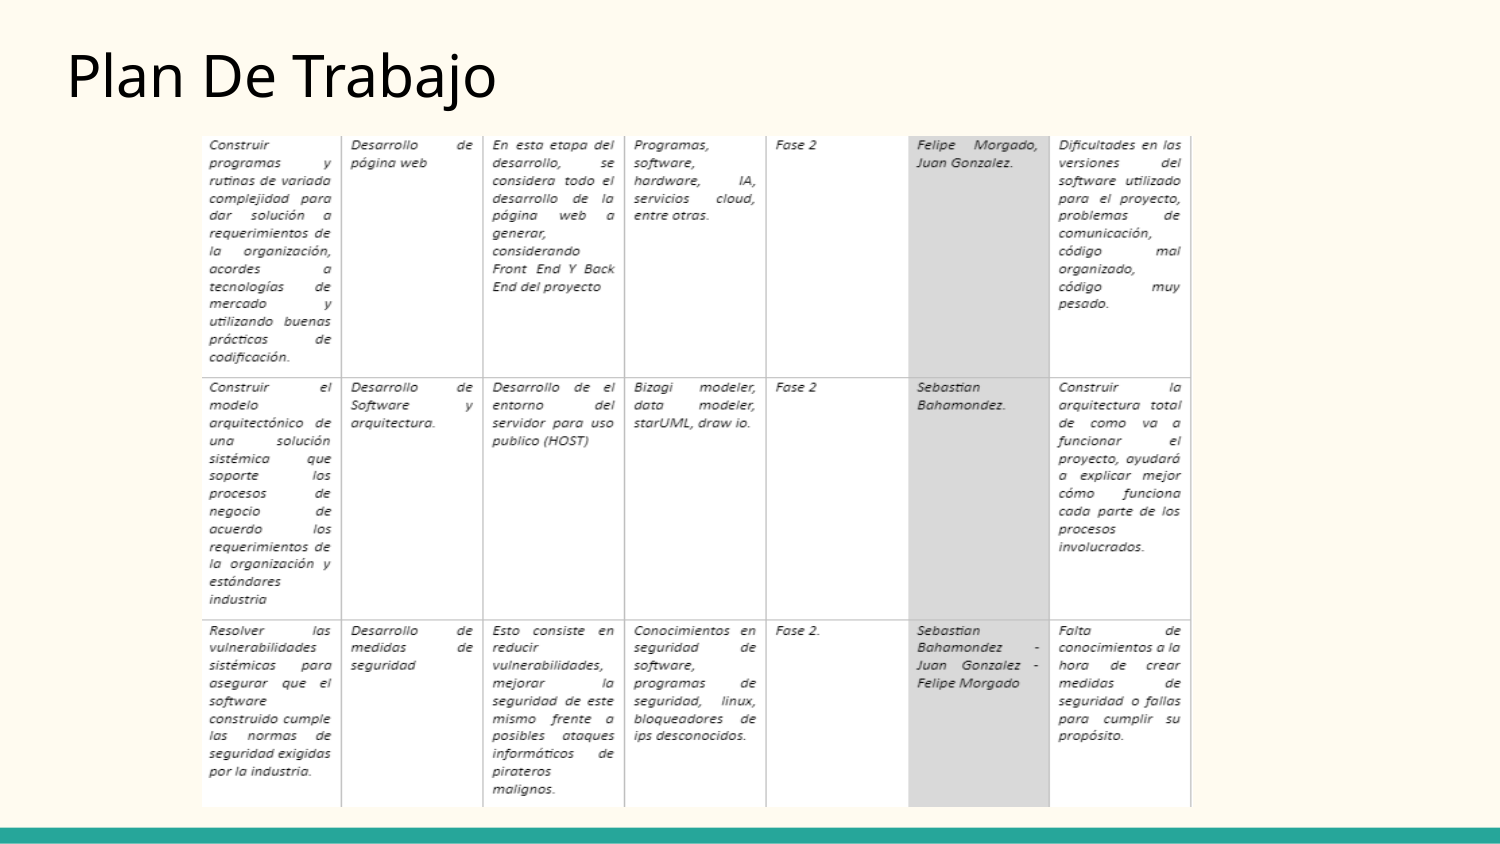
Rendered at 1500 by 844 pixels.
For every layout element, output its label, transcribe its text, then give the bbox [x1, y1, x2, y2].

picture [202, 136, 1194, 807]
title Plan De Trabajo [51, 23, 1449, 125]
